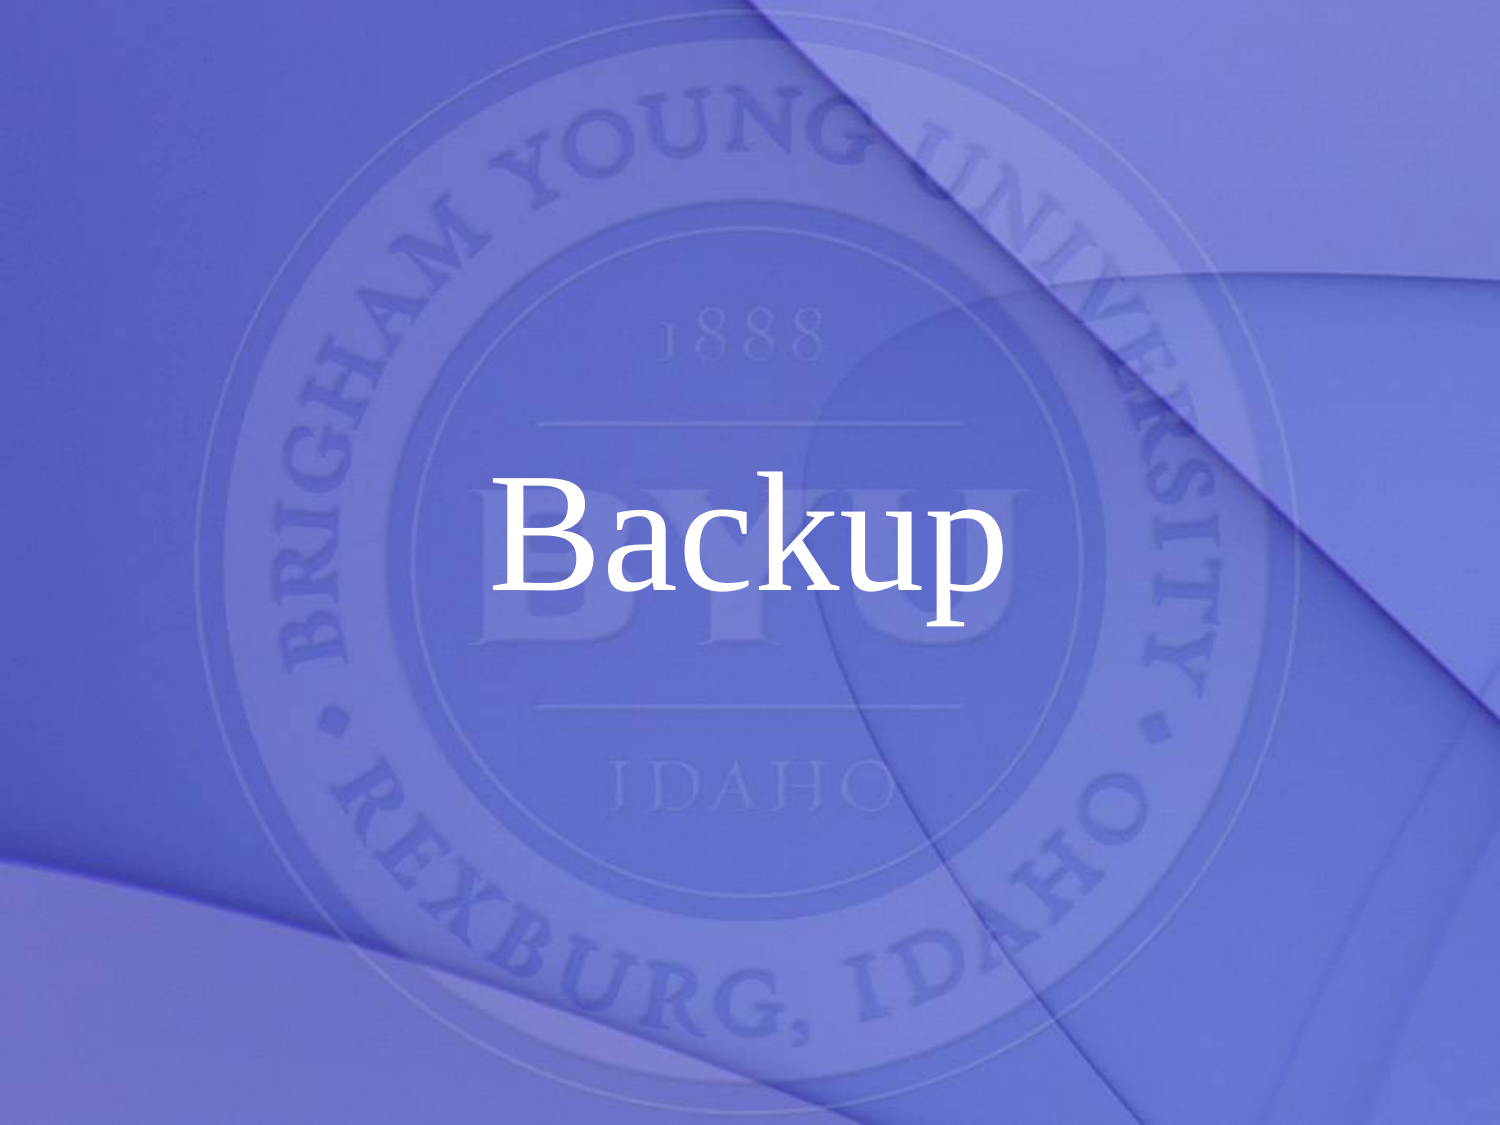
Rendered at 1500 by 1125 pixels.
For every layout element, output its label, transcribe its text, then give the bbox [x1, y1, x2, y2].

picture [0, 0, 1500, 1125]
list Backup [75, 412, 1425, 725]
